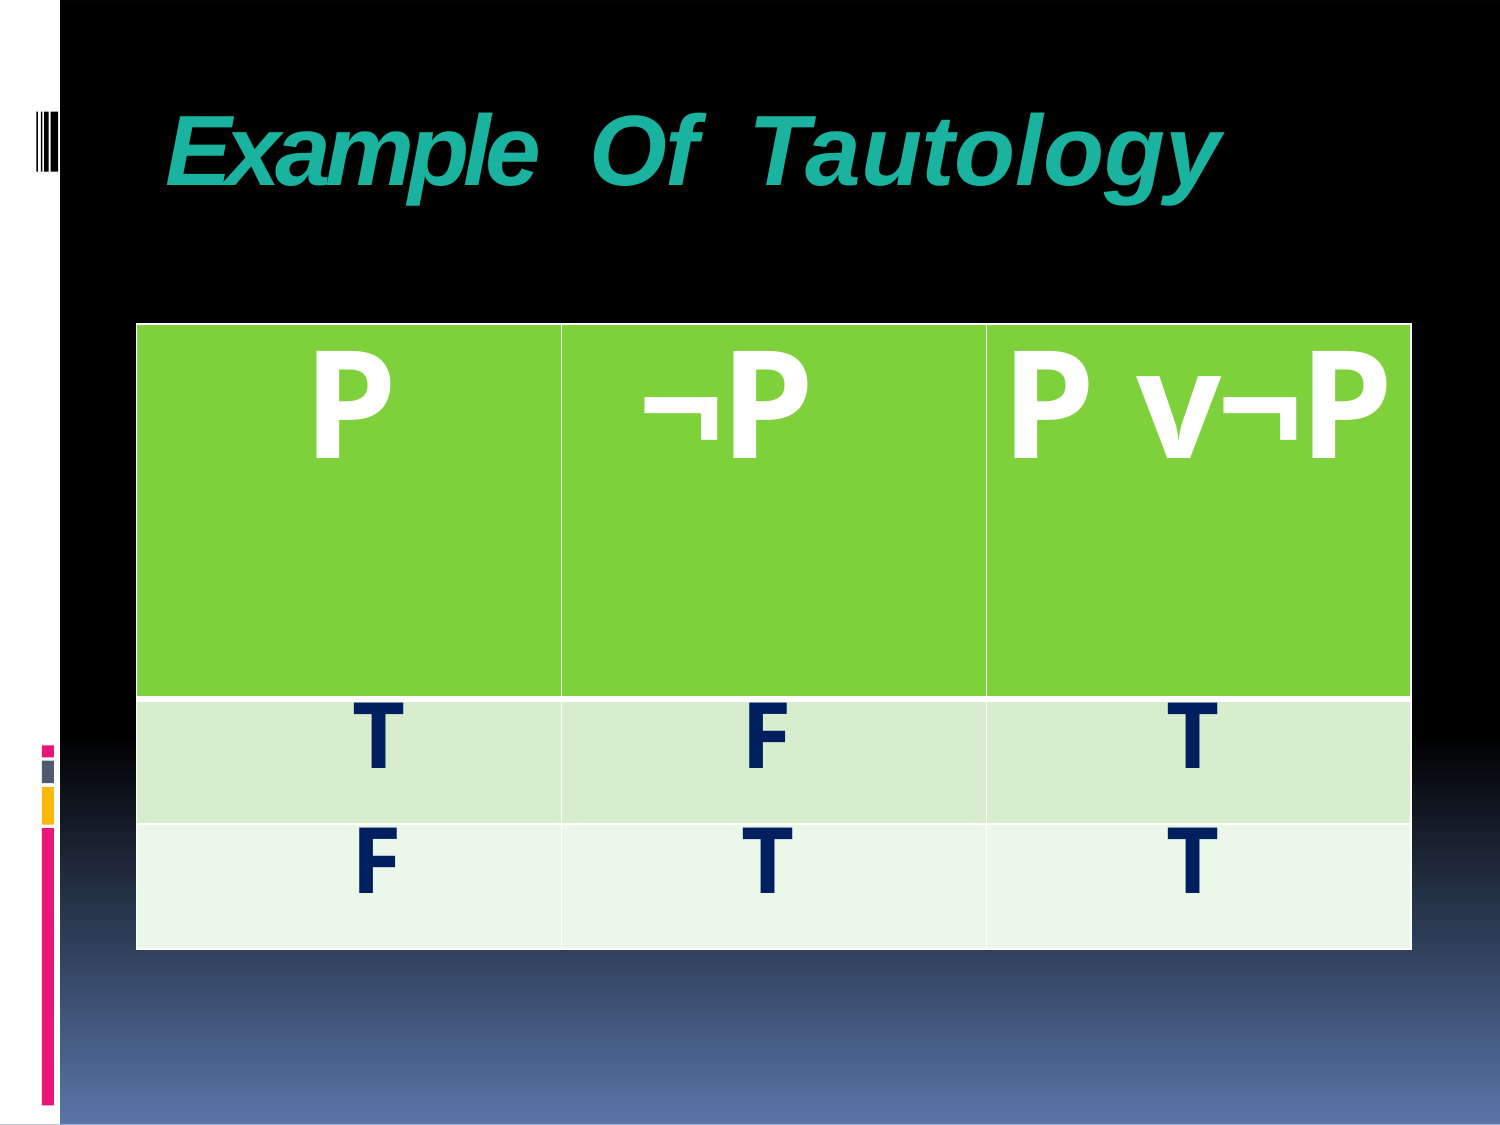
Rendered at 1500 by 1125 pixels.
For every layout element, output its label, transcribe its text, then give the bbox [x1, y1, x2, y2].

table_cell T [137, 702, 561, 823]
table_cell F [137, 825, 561, 948]
table_cell F [562, 702, 986, 823]
table_cell T [987, 825, 1410, 948]
table_header P v¬P [987, 325, 1410, 696]
title Example Of Tautology [162, 83, 1227, 274]
table_header P [137, 325, 561, 696]
picture [60, 0, 1500, 1125]
table_cell T [562, 825, 986, 948]
table_cell T [987, 702, 1410, 823]
table_header ¬P [562, 325, 986, 696]
